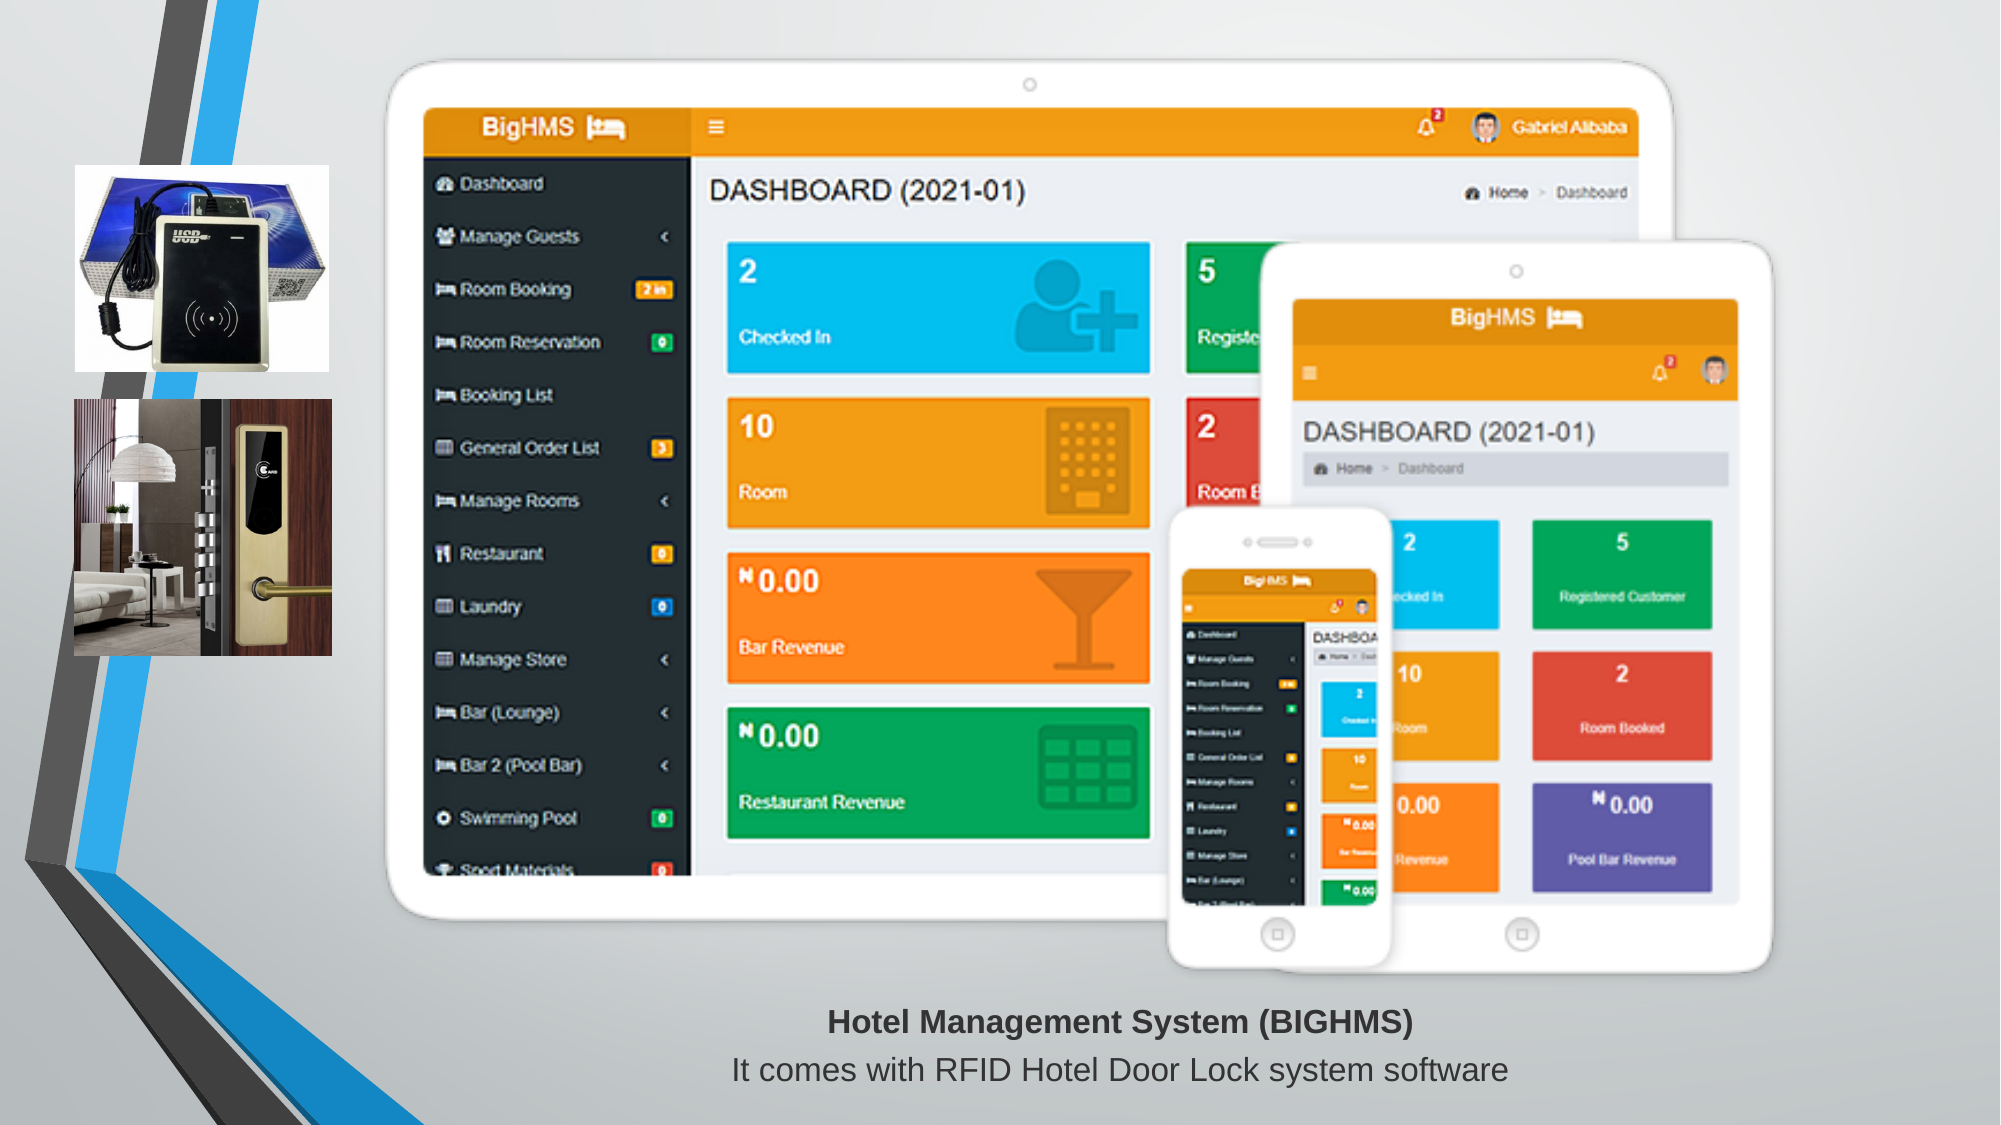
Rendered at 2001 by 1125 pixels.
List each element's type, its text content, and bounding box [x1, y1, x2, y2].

picture [378, 52, 1788, 987]
picture [74, 165, 330, 372]
text_box Hotel Management System (BIGHMS) It comes with RFID Hotel Door Lock system software [447, 984, 1794, 1071]
picture [74, 398, 332, 657]
